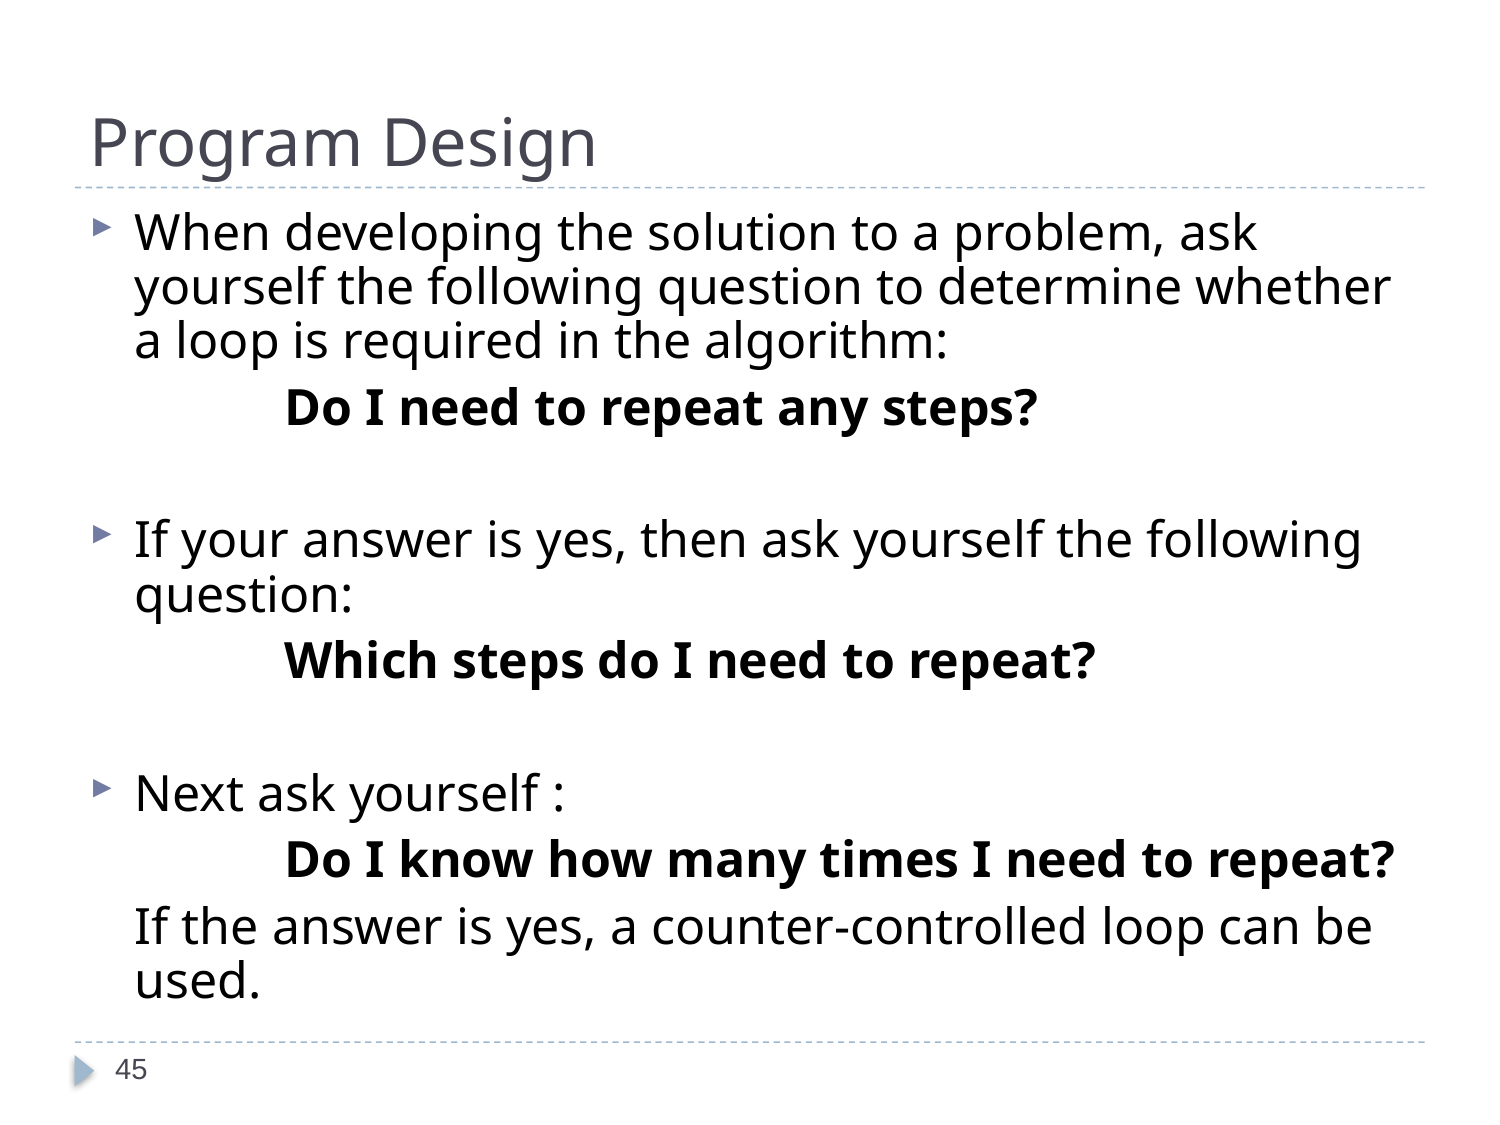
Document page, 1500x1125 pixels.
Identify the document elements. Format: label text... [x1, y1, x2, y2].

slide_number 45 [100, 1042, 426, 1103]
title Program Design [75, 24, 1425, 188]
list When developing the solution to a problem, ask yourself the following question to determine whether a loop is required in the algorithm: Do I need to repeat any steps? If your answer is yes, then ask yourself the following question: Which steps do I need to repeat? Next ask yourself : Do I know how many times I need to repeat? If the answer is yes, a counter-controlled loop can be used. [75, 200, 1425, 1050]
